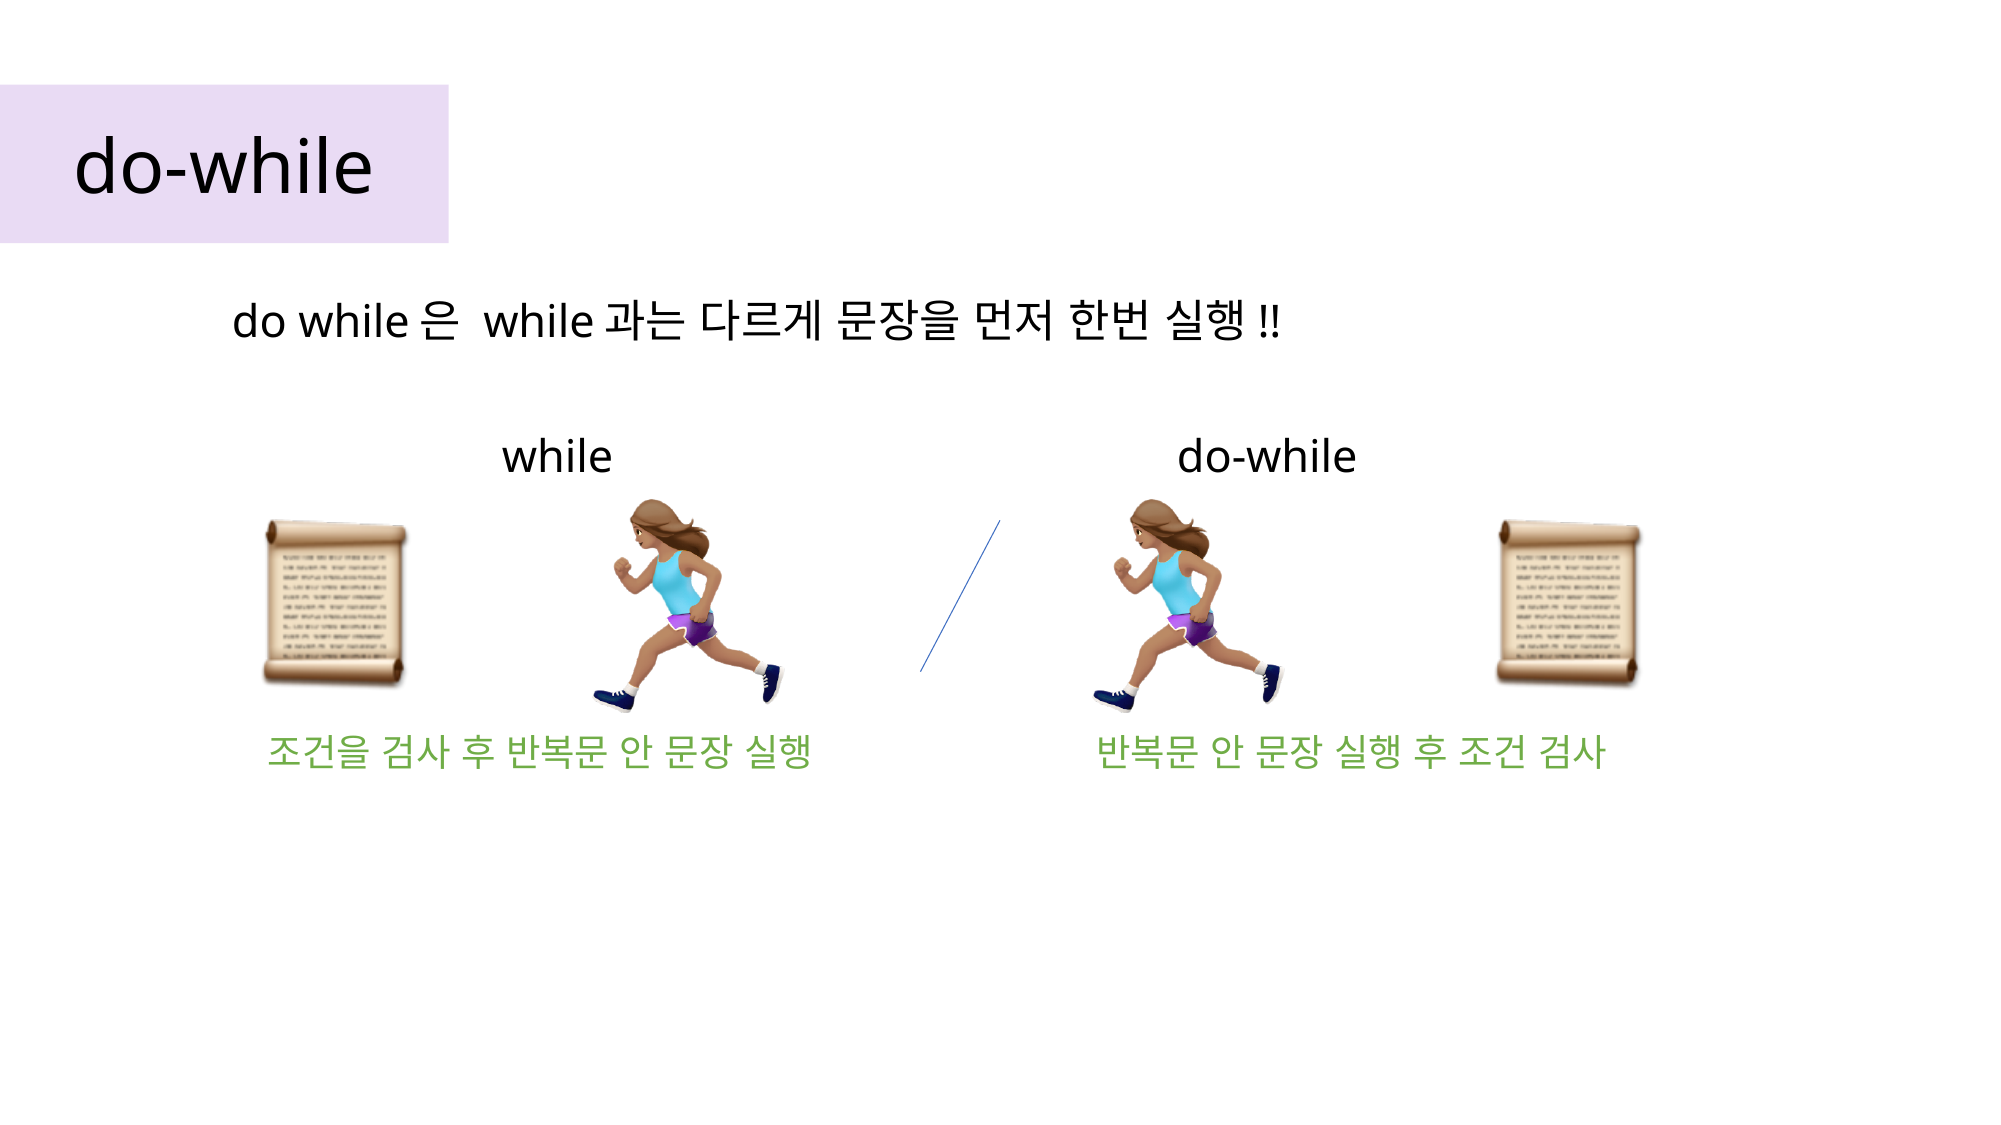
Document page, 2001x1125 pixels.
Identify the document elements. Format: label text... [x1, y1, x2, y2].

text_box 반복문 안 문장 실행 후 조건 검사 [1081, 721, 1739, 782]
picture [1474, 507, 1663, 696]
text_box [920, 520, 1000, 672]
picture [576, 490, 808, 723]
text_box do-while [0, 84, 450, 244]
list do while은 while과는 다르게 문장을 먼저 한번 실행!! while do-while [216, 291, 1784, 491]
text_box 조건을 검사 후 반복문 안 문장 실행 [252, 722, 911, 782]
picture [241, 507, 429, 696]
picture [1076, 490, 1308, 723]
